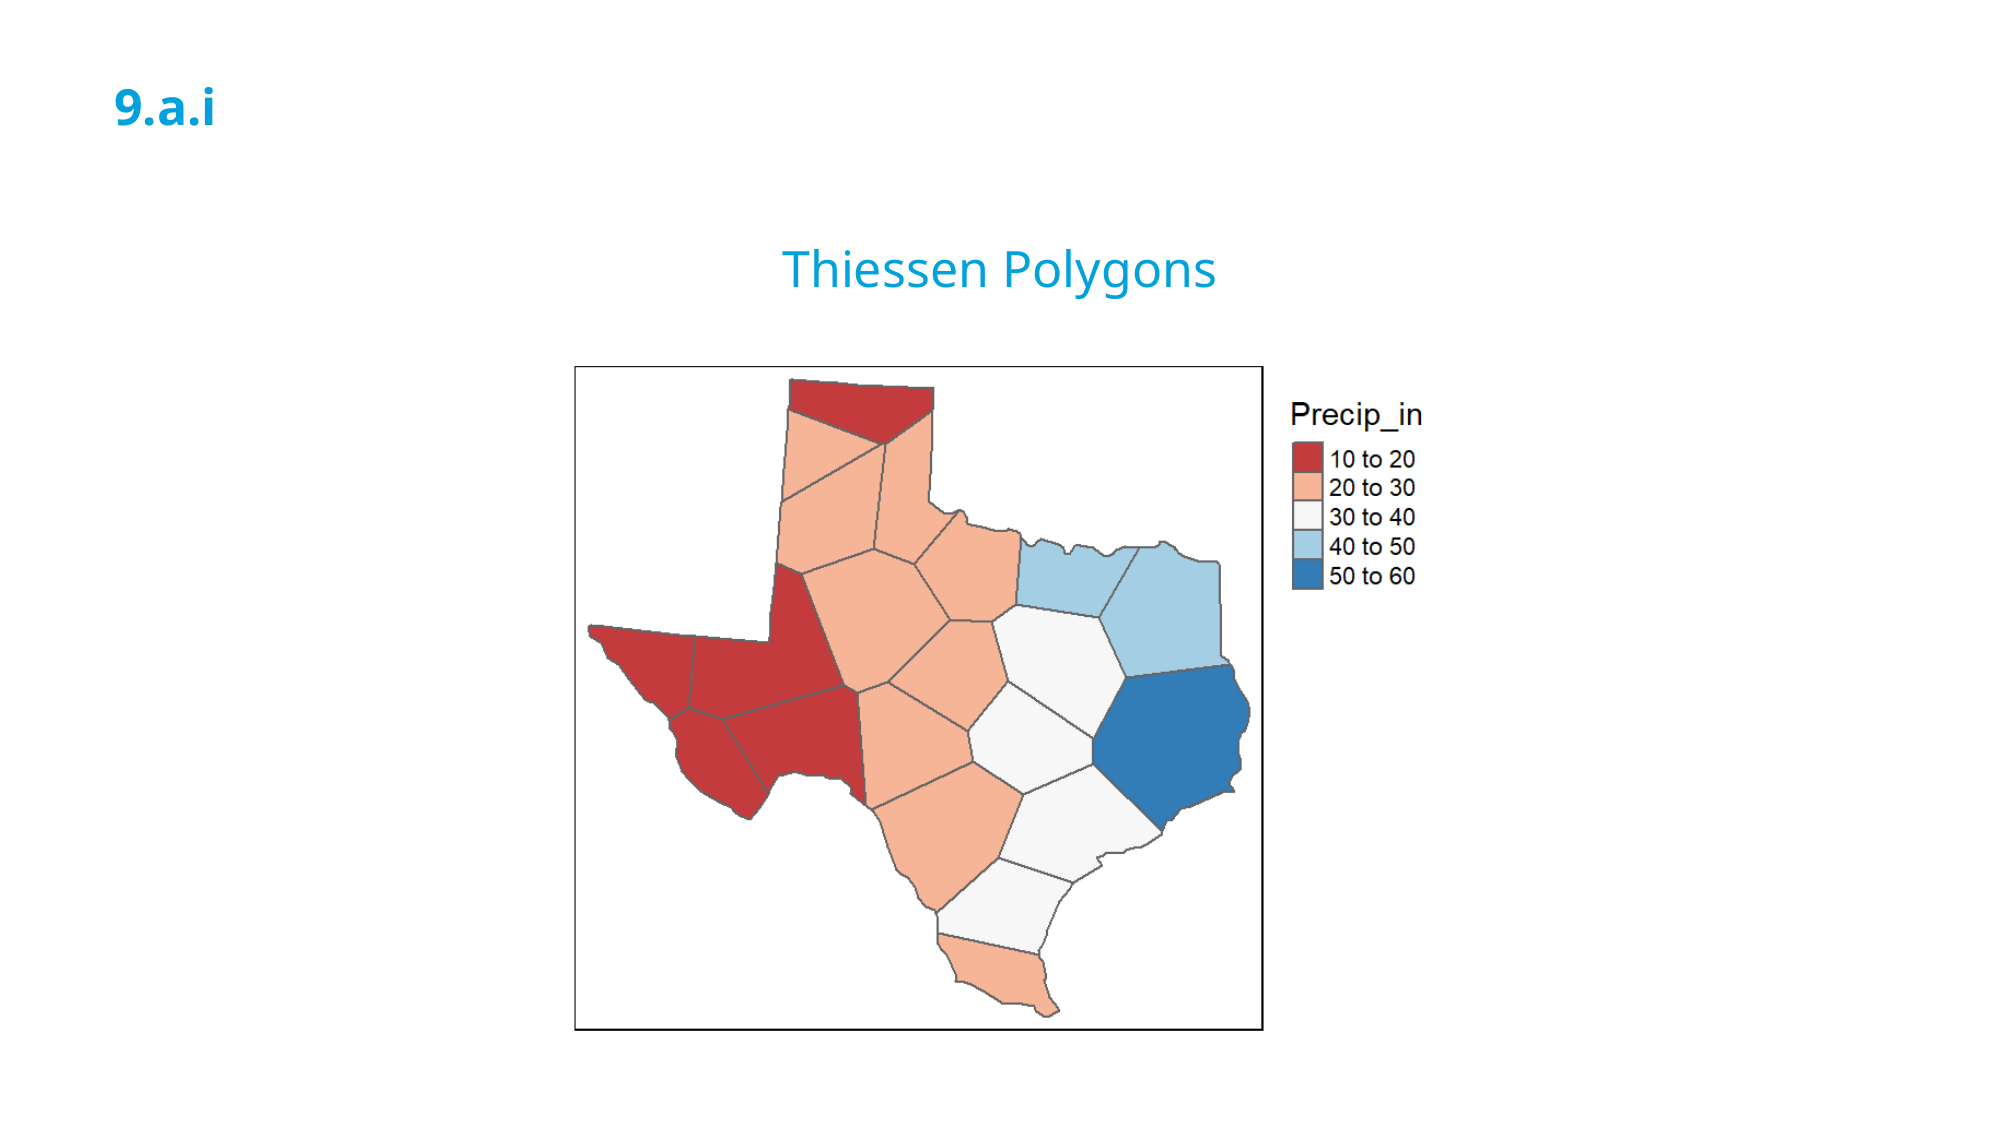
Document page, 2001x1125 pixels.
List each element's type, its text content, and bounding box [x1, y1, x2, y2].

text_box 9.a.i [99, 67, 335, 143]
picture [405, 353, 1875, 1044]
text_box Thiessen Polygons [519, 229, 1481, 305]
